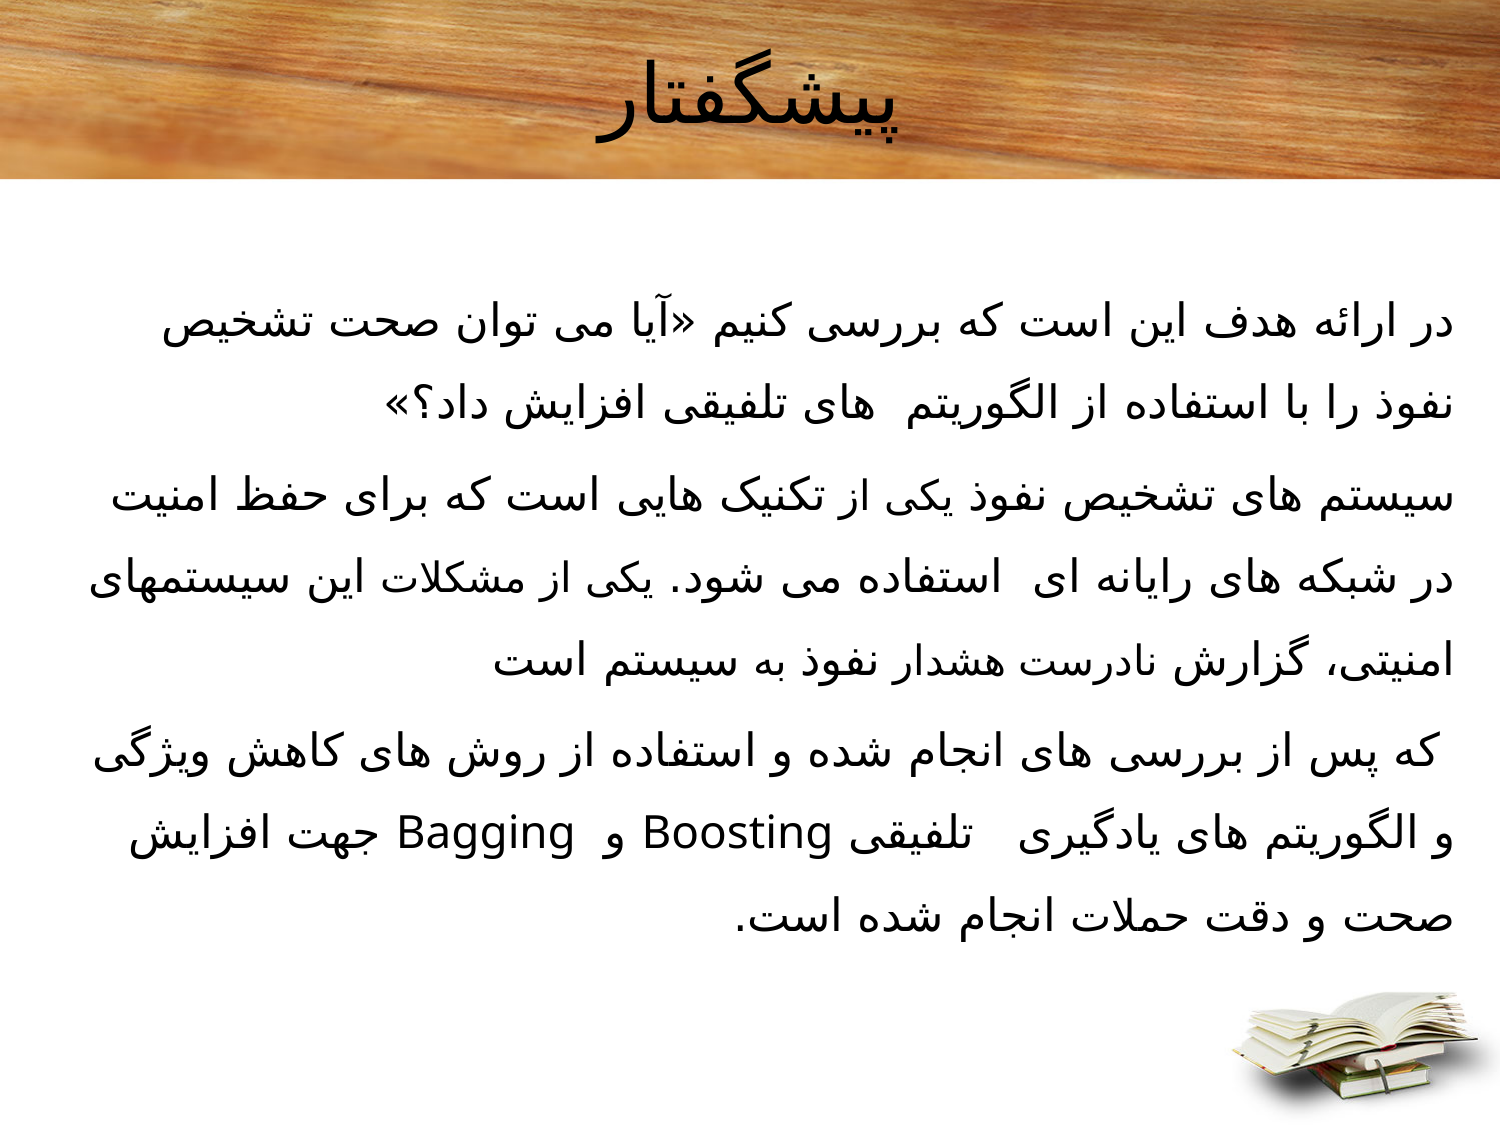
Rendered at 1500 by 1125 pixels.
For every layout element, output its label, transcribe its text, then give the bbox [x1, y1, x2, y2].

title پیشگفتار [0, 2, 1500, 179]
picture [0, 179, 1500, 1125]
list در ارائه هدف این است که بررسی کنیم «آیا می توان صحت تشخیص نفوذ را با استفاده از الگوریتم های تلفیقی افزایش داد؟» سیستم های تشخیص نفوذ یکی از تکنیک هایی است که برای حفظ امنیت در شبکه های رایانه ای استفاده می شود. یکی از مشکلات این سیستمهای امنیتی، گزارش نادرست هشدار نفوذ به سیستم است که پس از بررسی های انجام شده و استفاده از روش های کاهش ویژگی و الگوریتم های یادگیری تلفیقی Boosting و Bagging جهت افزایش صحت و دقت حملات انجام شده است. [17, 255, 1471, 1012]
